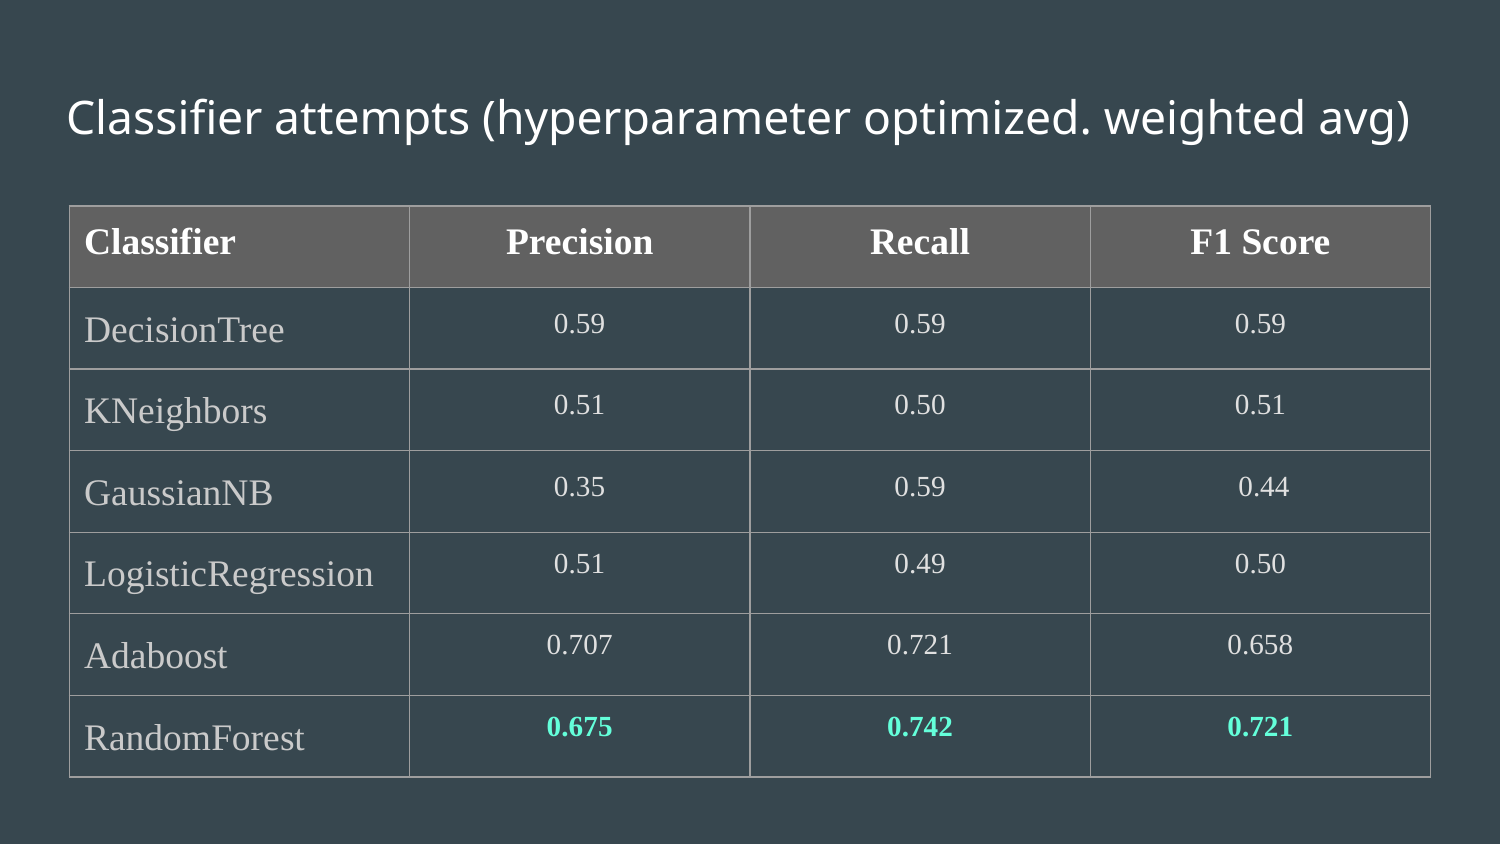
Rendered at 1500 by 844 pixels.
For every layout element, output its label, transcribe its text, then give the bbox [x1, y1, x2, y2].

table_cell 0.707 [410, 614, 749, 695]
table_cell LogisticRegression [70, 533, 409, 613]
table_cell 0.59 [1091, 288, 1430, 368]
table_cell RandomForest [70, 696, 409, 776]
table_cell 0.721 [751, 614, 1090, 695]
table_cell KNeighbors [70, 370, 409, 450]
table_header Precision [410, 207, 749, 287]
table_cell DecisionTree [70, 288, 409, 368]
table_cell 0.51 [410, 533, 749, 613]
table_cell 0.721 [1091, 696, 1430, 776]
title Classifier attempts (hyperparameter optimized. weighted avg) [51, 72, 1449, 167]
table_header F1 Score [1091, 207, 1430, 287]
table_cell 0.50 [751, 370, 1090, 450]
table_cell 0.675 [410, 696, 749, 776]
table_cell 0.59 [751, 288, 1090, 368]
table_cell 0.50 [1091, 533, 1430, 613]
table_header Classifier [70, 207, 409, 287]
table_cell 0.44 [1091, 451, 1430, 532]
table_cell 0.49 [751, 533, 1090, 613]
table_cell 0.742 [751, 696, 1090, 776]
table_cell 0.59 [410, 288, 749, 368]
table_cell 0.658 [1091, 614, 1430, 695]
table_cell 0.35 [410, 451, 749, 532]
table_cell 0.51 [410, 370, 749, 450]
table_cell GaussianNB [70, 451, 409, 532]
table_header Recall [751, 207, 1090, 287]
table_cell 0.59 [751, 451, 1090, 532]
table_cell 0.51 [1091, 370, 1430, 450]
table_cell Adaboost [70, 614, 409, 695]
